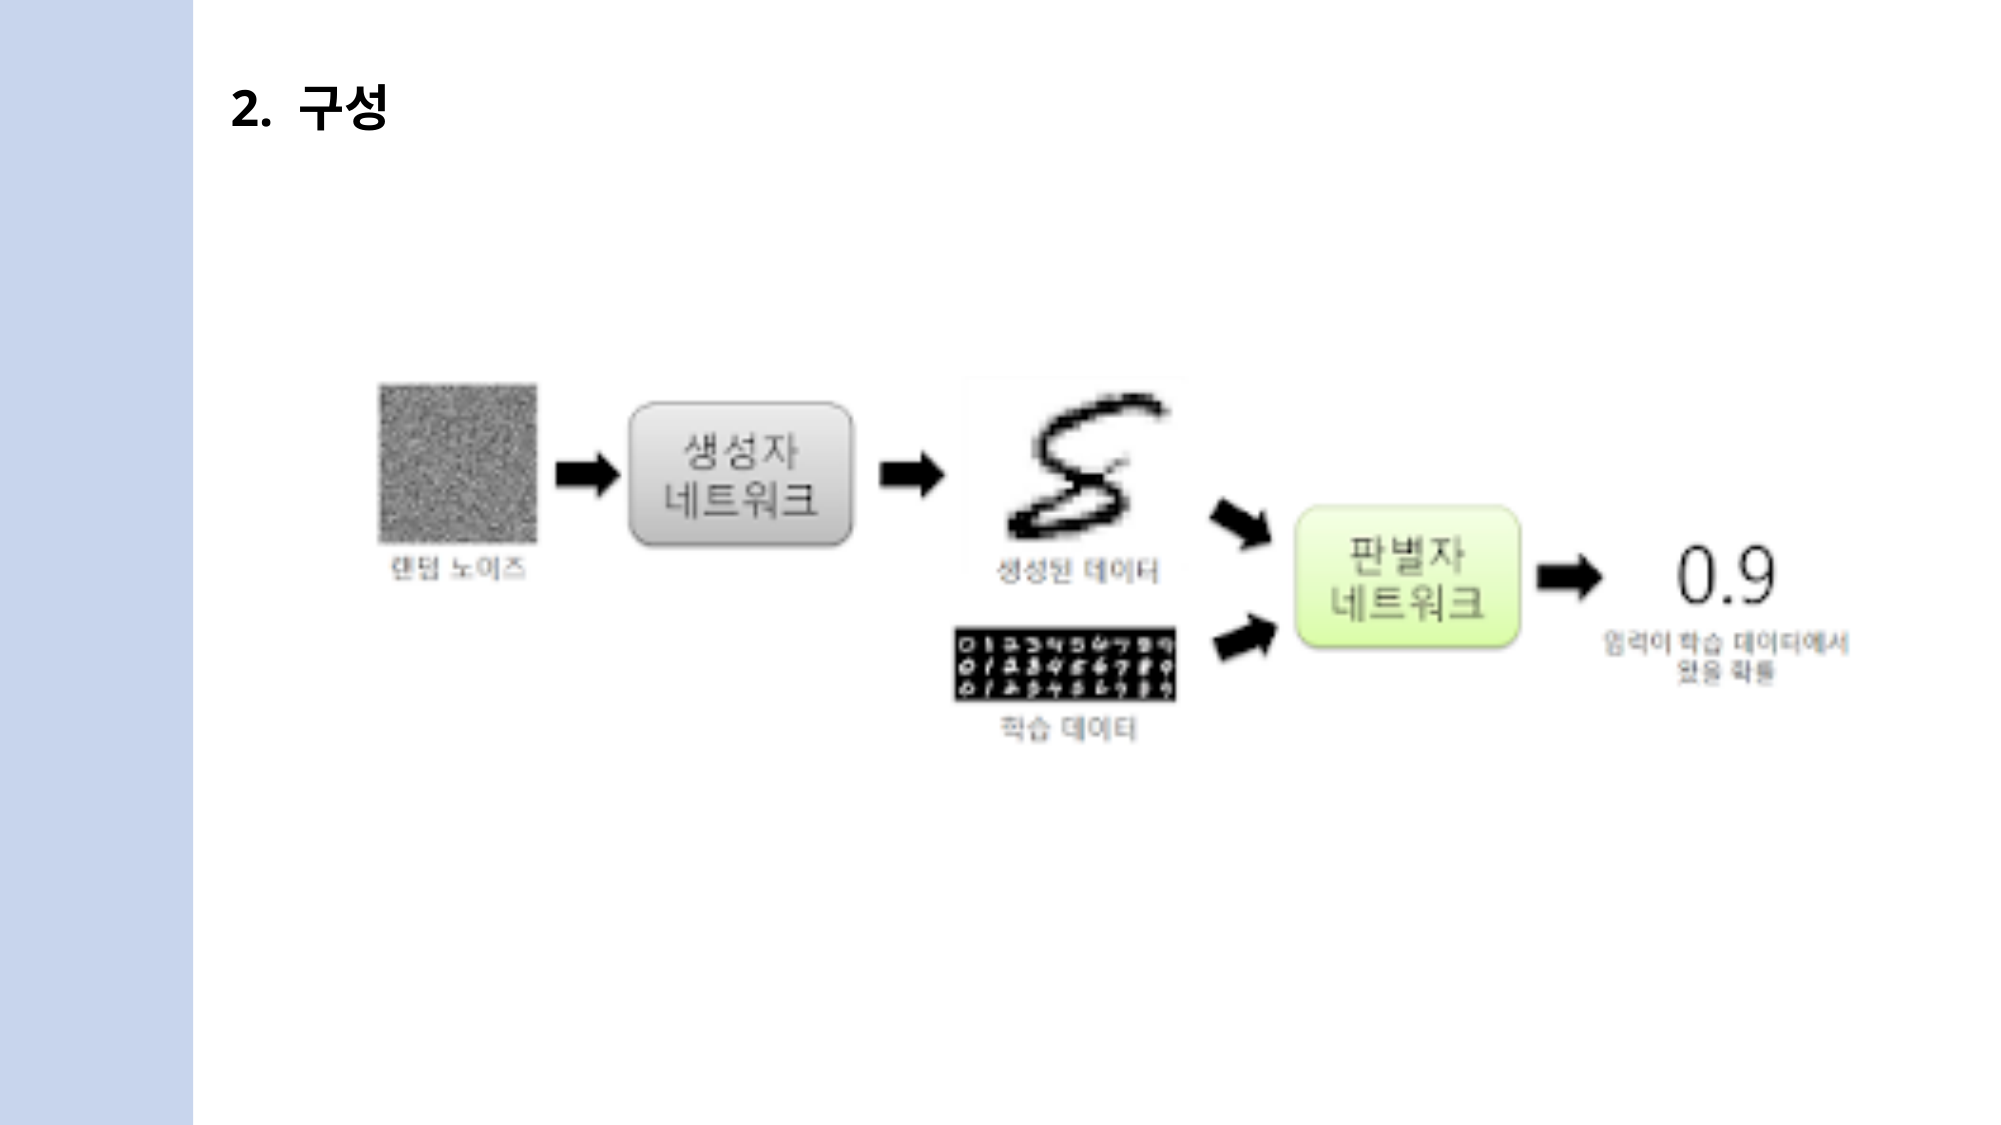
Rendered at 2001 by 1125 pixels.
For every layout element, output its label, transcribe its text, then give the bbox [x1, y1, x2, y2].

text_box 2. 구성 [215, 69, 1042, 145]
text_box [0, 0, 194, 1125]
picture [352, 376, 1873, 749]
